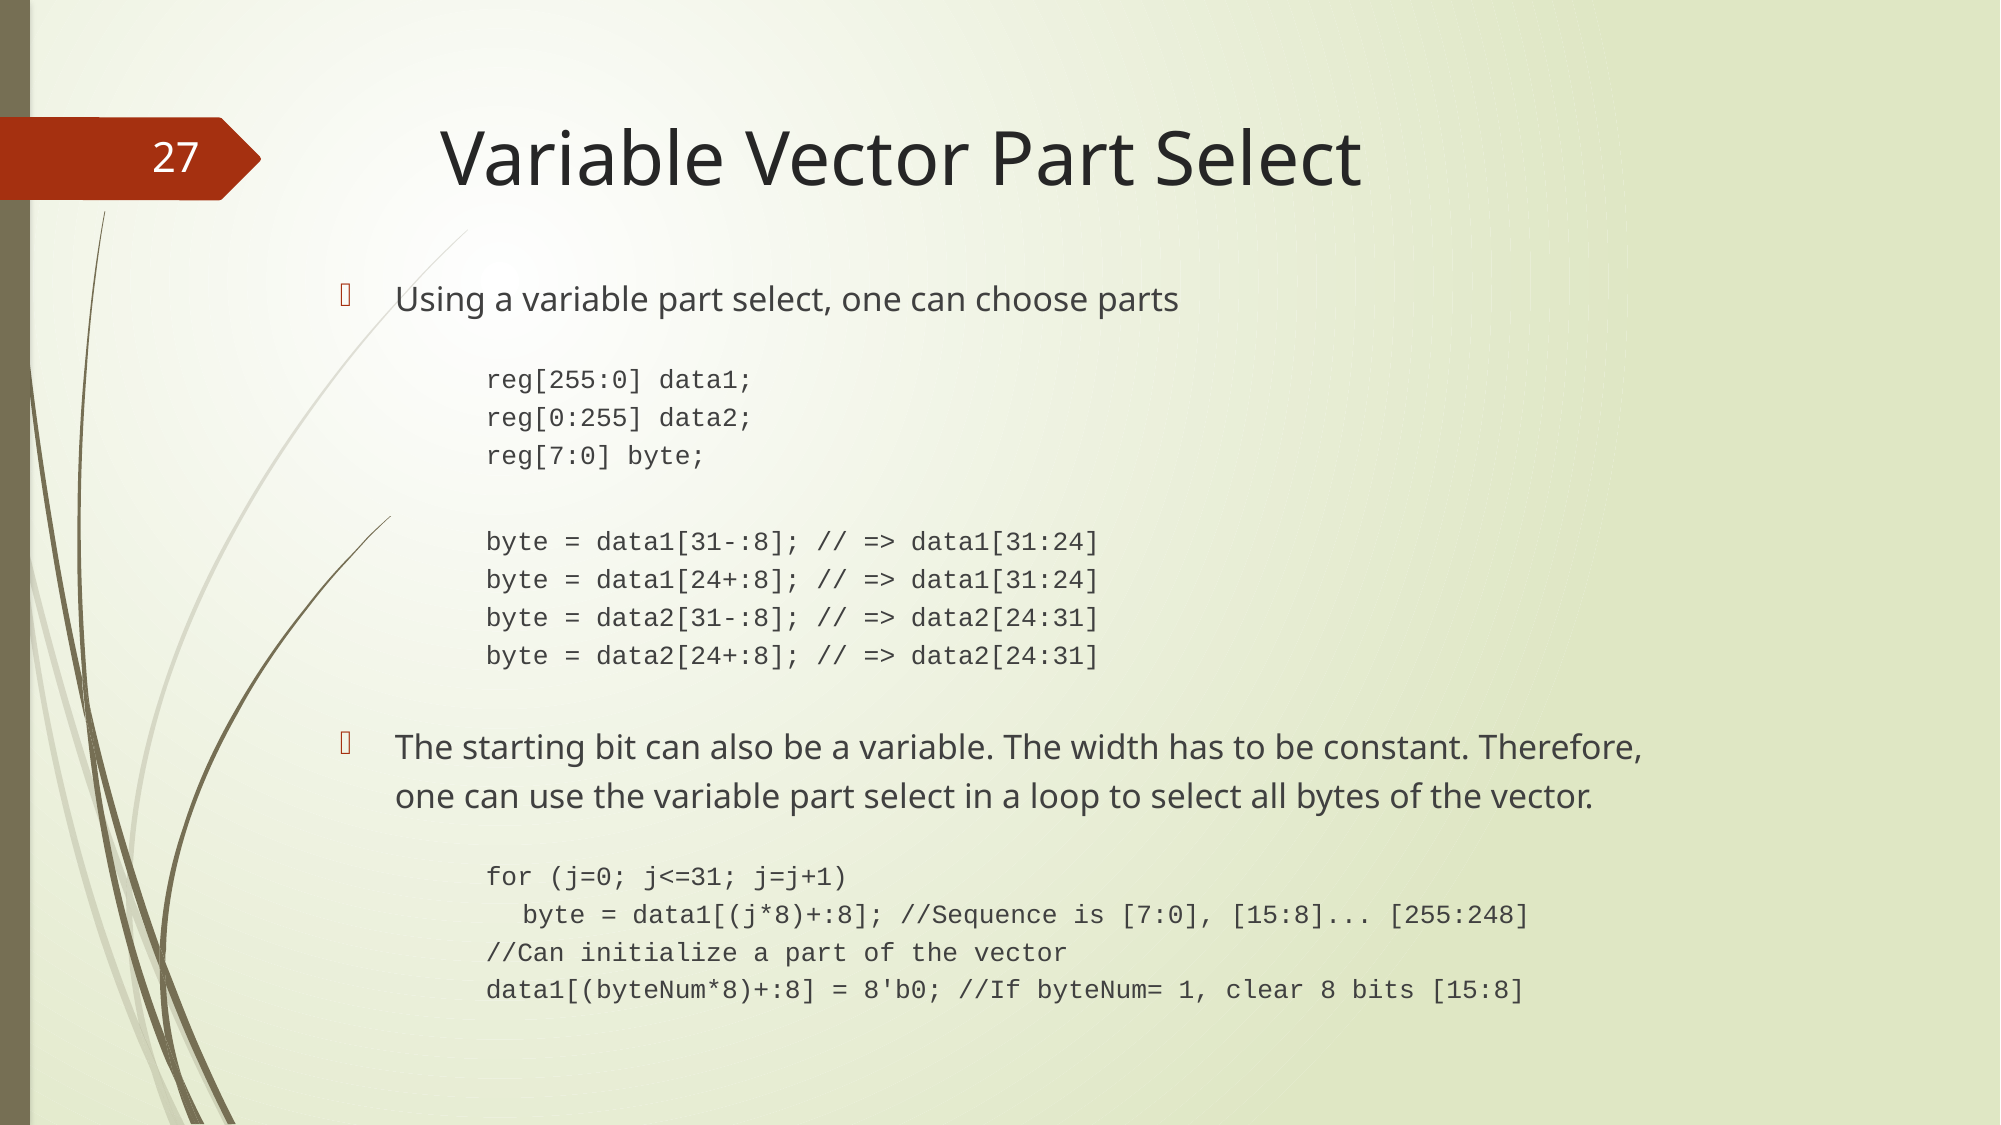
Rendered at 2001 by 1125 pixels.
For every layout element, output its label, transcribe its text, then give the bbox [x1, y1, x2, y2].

list Using a variable part select, one can choose parts reg[255:0] data1; reg[0:255] data2; reg[7:0] byte; byte = data1[31-:8]; // => data1[31:24] byte = data1[24+:8]; // => data1[31:24] byte = data2[31-:8]; // => data2[24:31] byte = data2[24+:8]; // => data2[24:31] The starting bit can also be a variable. The width has to be constant. Therefore, one can use the variable part select in a loop to select all bytes of the vector. for (j=0; j<=31; j=j+1) byte = data1[(j*8)+:8]; //Sequence is [7:0], [15:8]... [255:248] //Can initialize a part of the vector data1[(byteNum*8)+:8] = 8'b0; //If byteNum= 1, clear 8 bits [15:8] [324, 262, 1663, 1062]
title Variable Vector Part Select [425, 102, 1888, 313]
slide_number 27 [87, 129, 216, 190]
